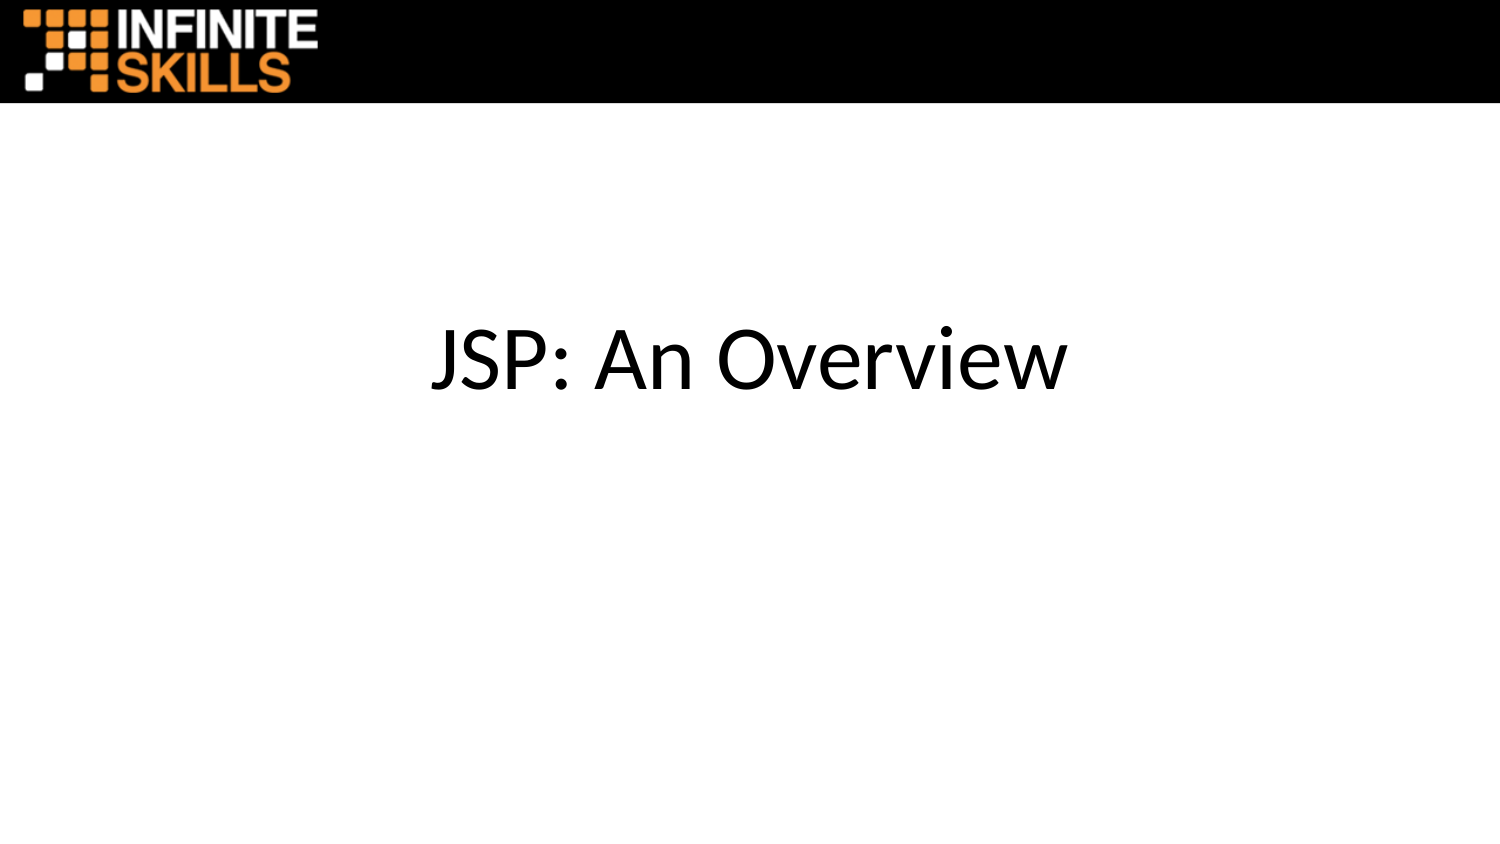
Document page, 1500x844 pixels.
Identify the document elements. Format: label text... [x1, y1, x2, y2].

picture [0, 0, 1500, 844]
title JSP: An Overview [112, 262, 1388, 443]
